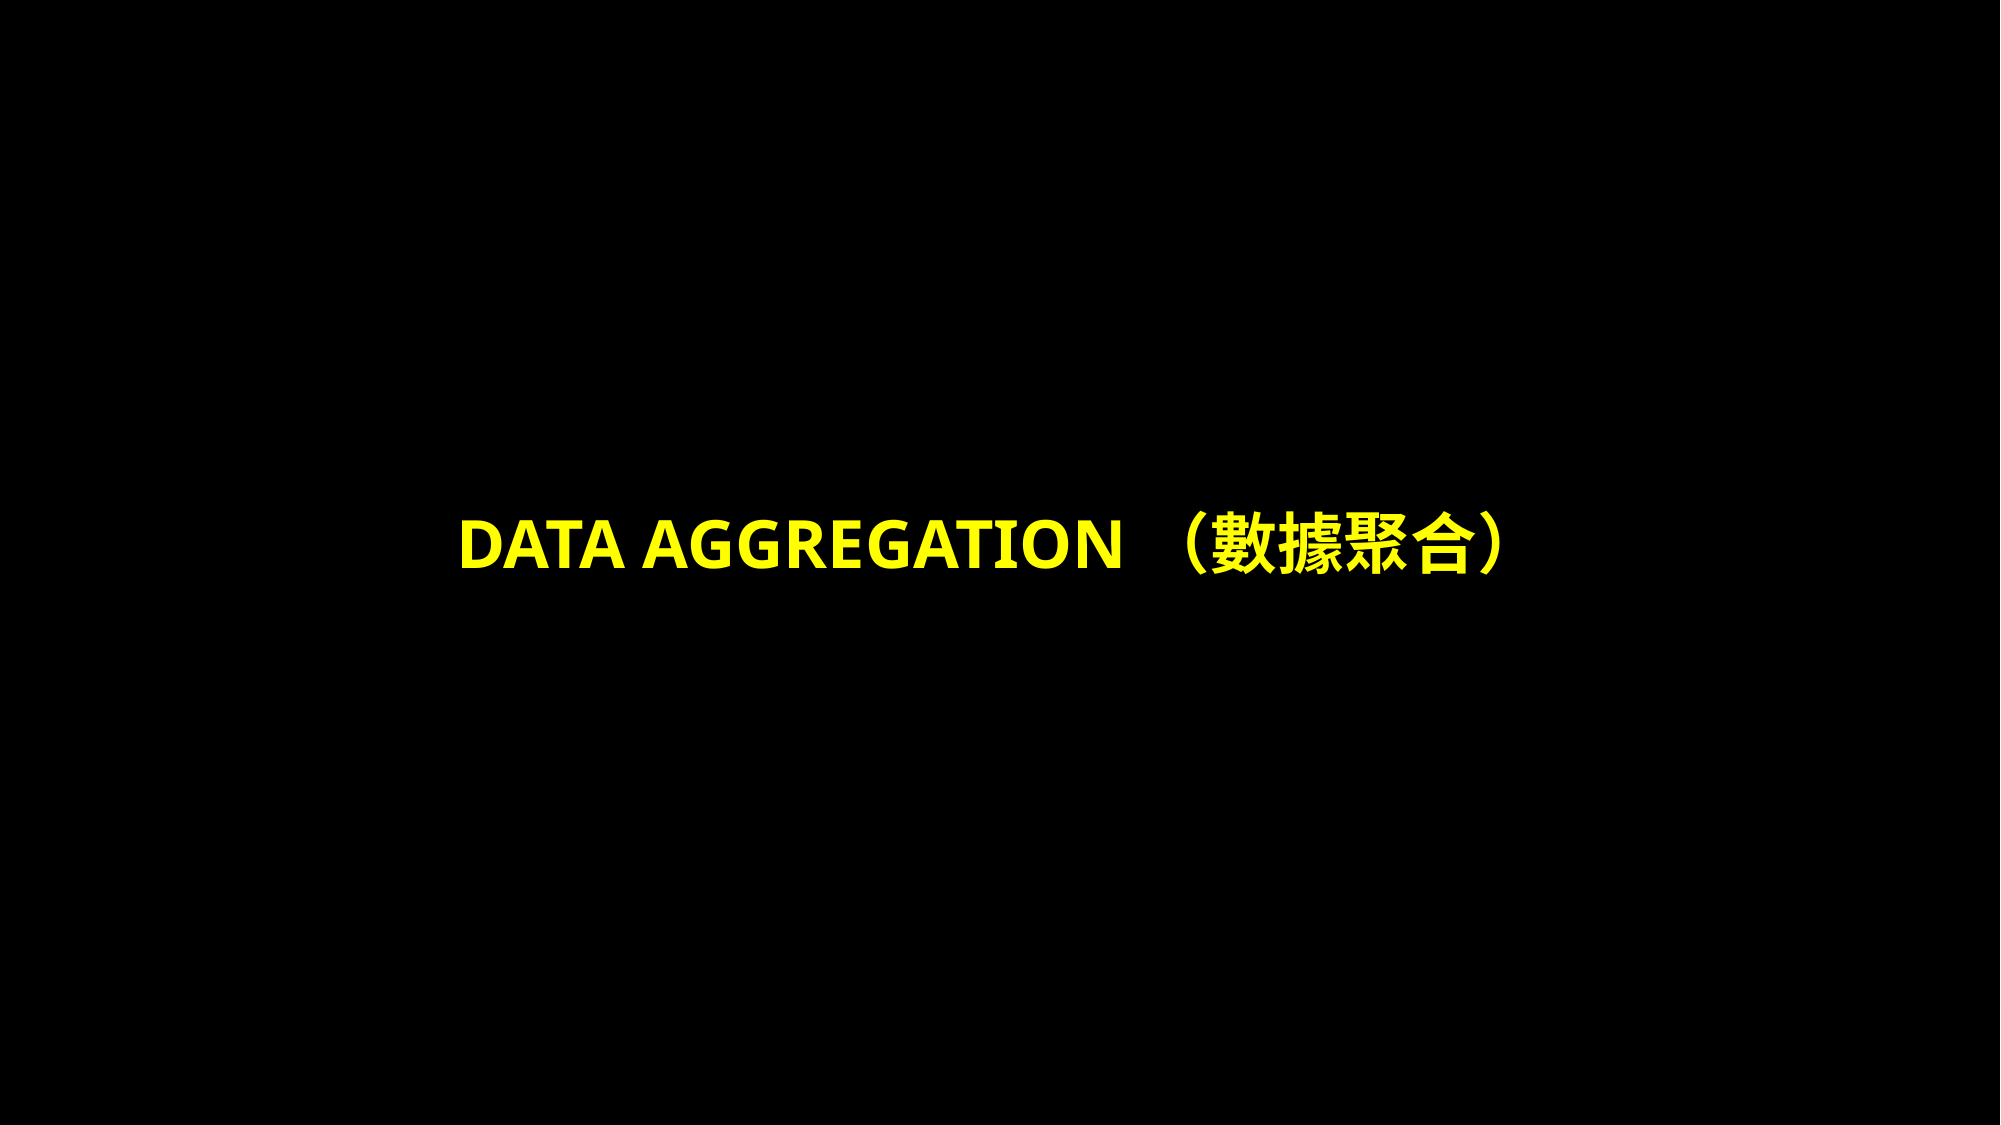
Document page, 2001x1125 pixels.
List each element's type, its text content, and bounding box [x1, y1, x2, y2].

title Data Aggregation（數據聚合） [0, 0, 2000, 1125]
